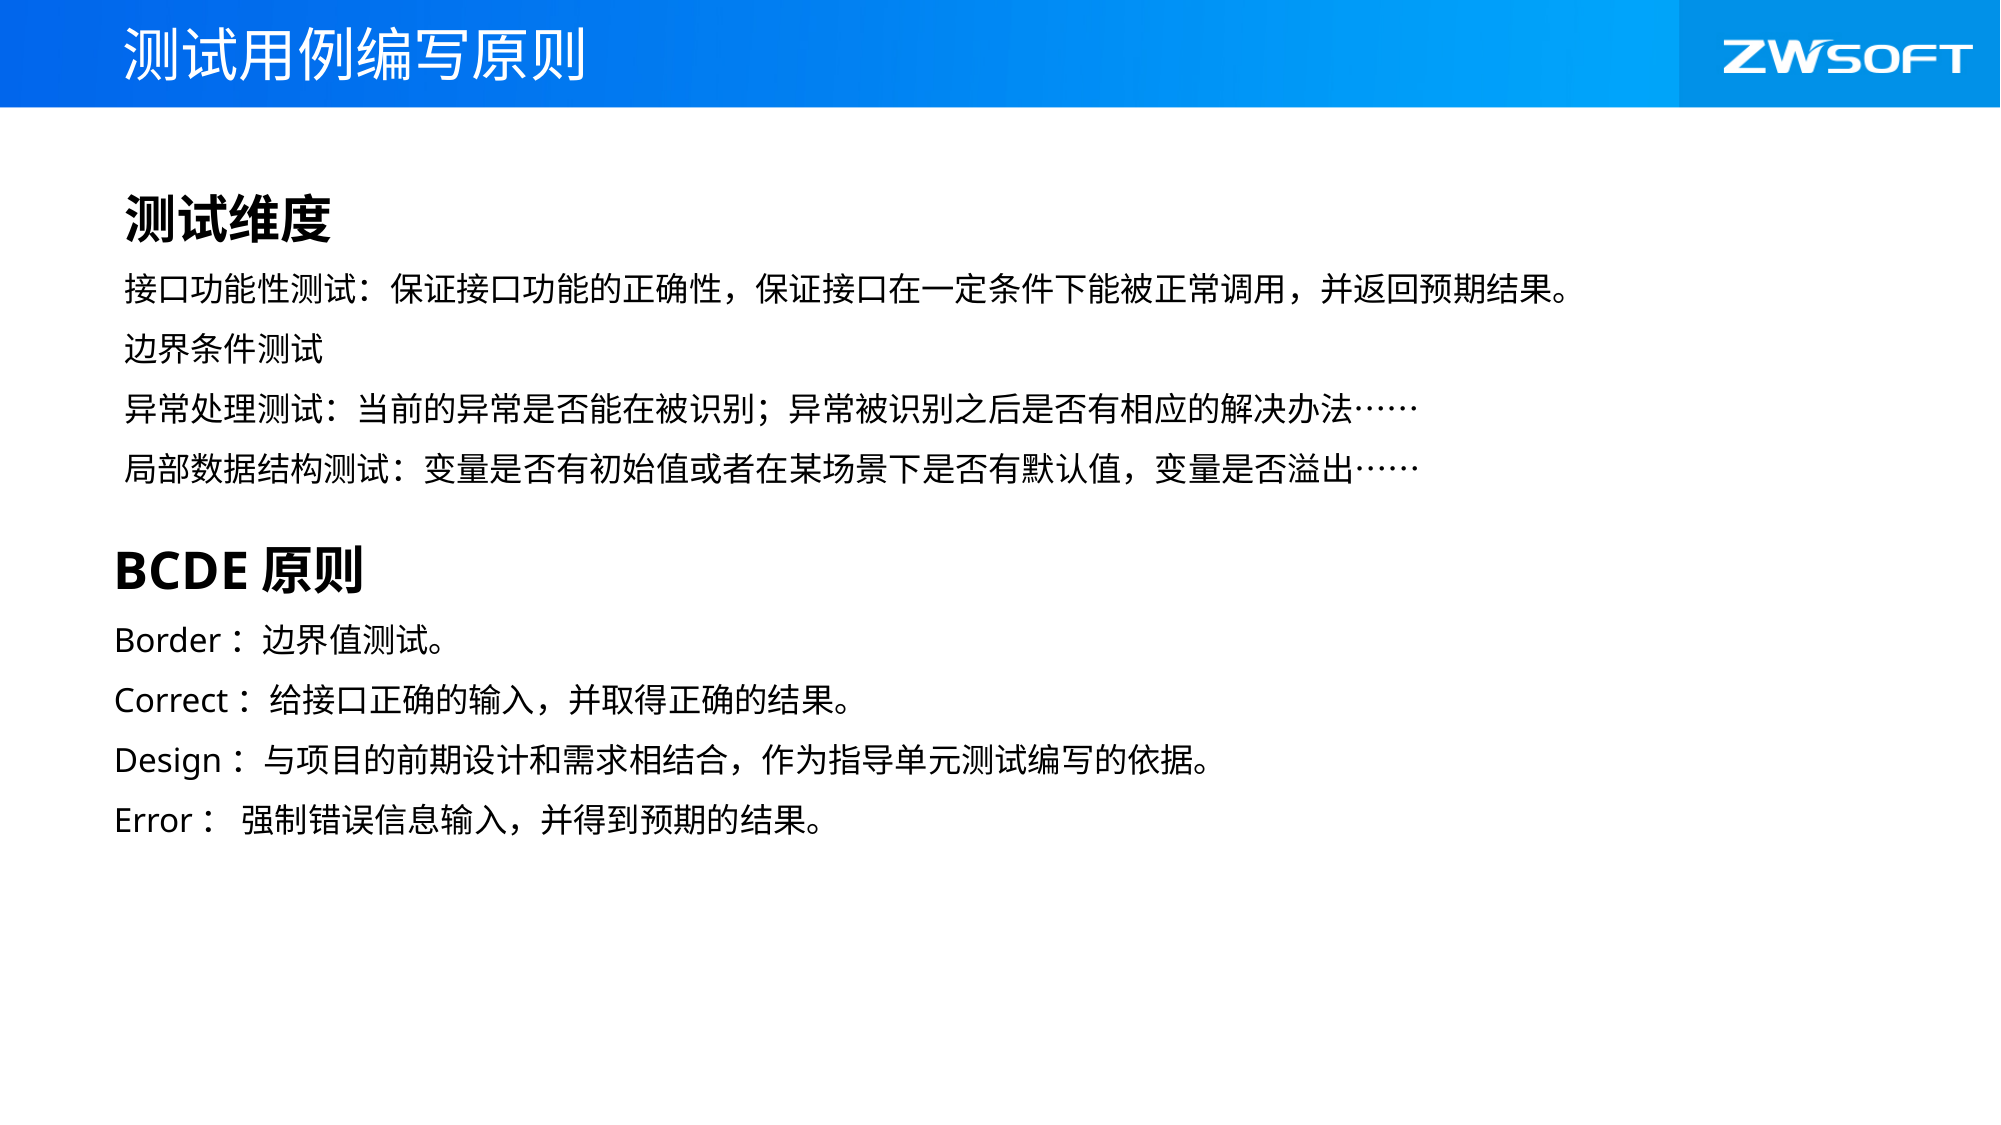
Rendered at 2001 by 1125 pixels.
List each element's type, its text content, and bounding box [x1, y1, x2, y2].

list [107, 178, 1139, 529]
picture [0, 0, 2000, 1125]
list 测试用例编写原则 [107, 18, 659, 97]
text_box BCDE原则 Border：边界值测试。 Correct：给接口正确的输入，并取得正确的结果。 Design：与项目的前期设计和需求相结合，作为指导单元测试编写的依据。 Error： 强制错误信息输入，并得到预期的结果。 [99, 529, 1243, 847]
text_box 测试维度 接口功能性测试：保证接口功能的正确性，保证接口在一定条件下能被正常调用，并返回预期结果。 边界条件测试 异常处理测试：当前的异常是否能在被识别；异常被识别之后是否有相应的解决办法…… 局部数据结构测试：变量是否有初始值或者在某场景下是否有默认值，变量是否溢出…… [109, 178, 1603, 496]
